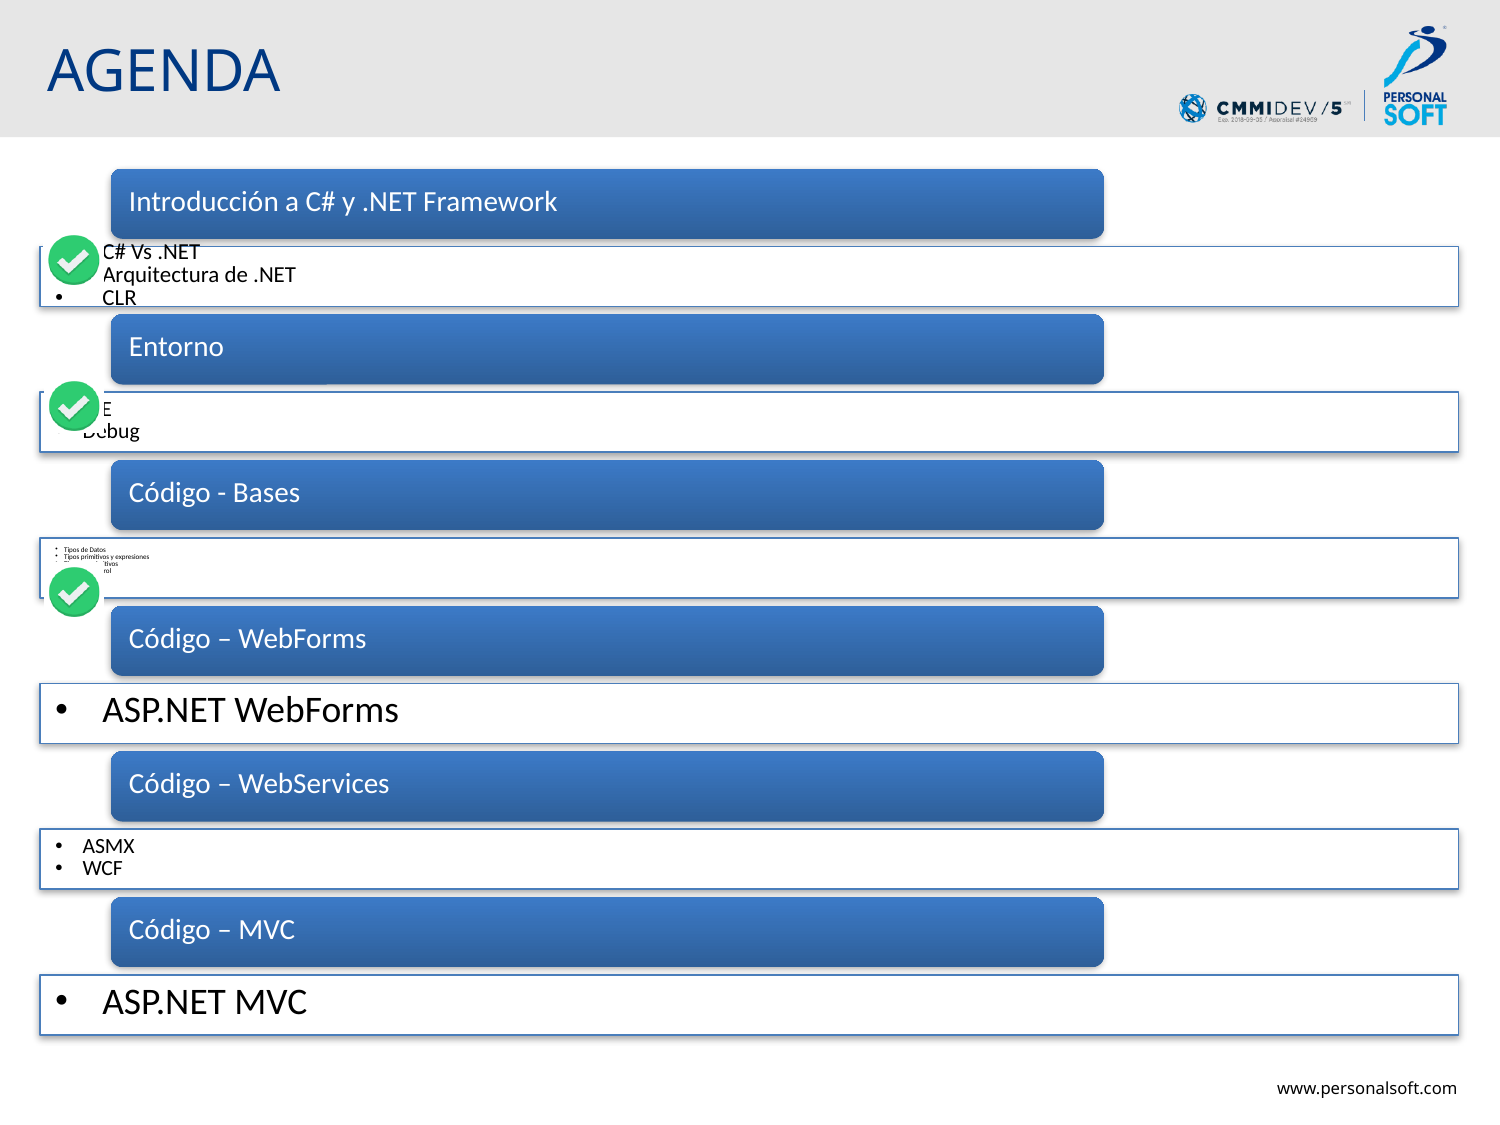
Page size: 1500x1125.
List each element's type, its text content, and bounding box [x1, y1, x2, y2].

picture [1443, 109, 1447, 126]
picture [1174, 90, 1354, 126]
picture [42, 229, 104, 287]
picture [1404, 109, 1415, 121]
picture [1382, 24, 1447, 126]
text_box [39, 160, 1459, 1036]
text_box www.personalsoft.com [1262, 1070, 1473, 1106]
picture [1427, 109, 1438, 126]
text_box AGENDA [0, 0, 1500, 139]
picture [43, 376, 105, 433]
picture [43, 562, 105, 619]
